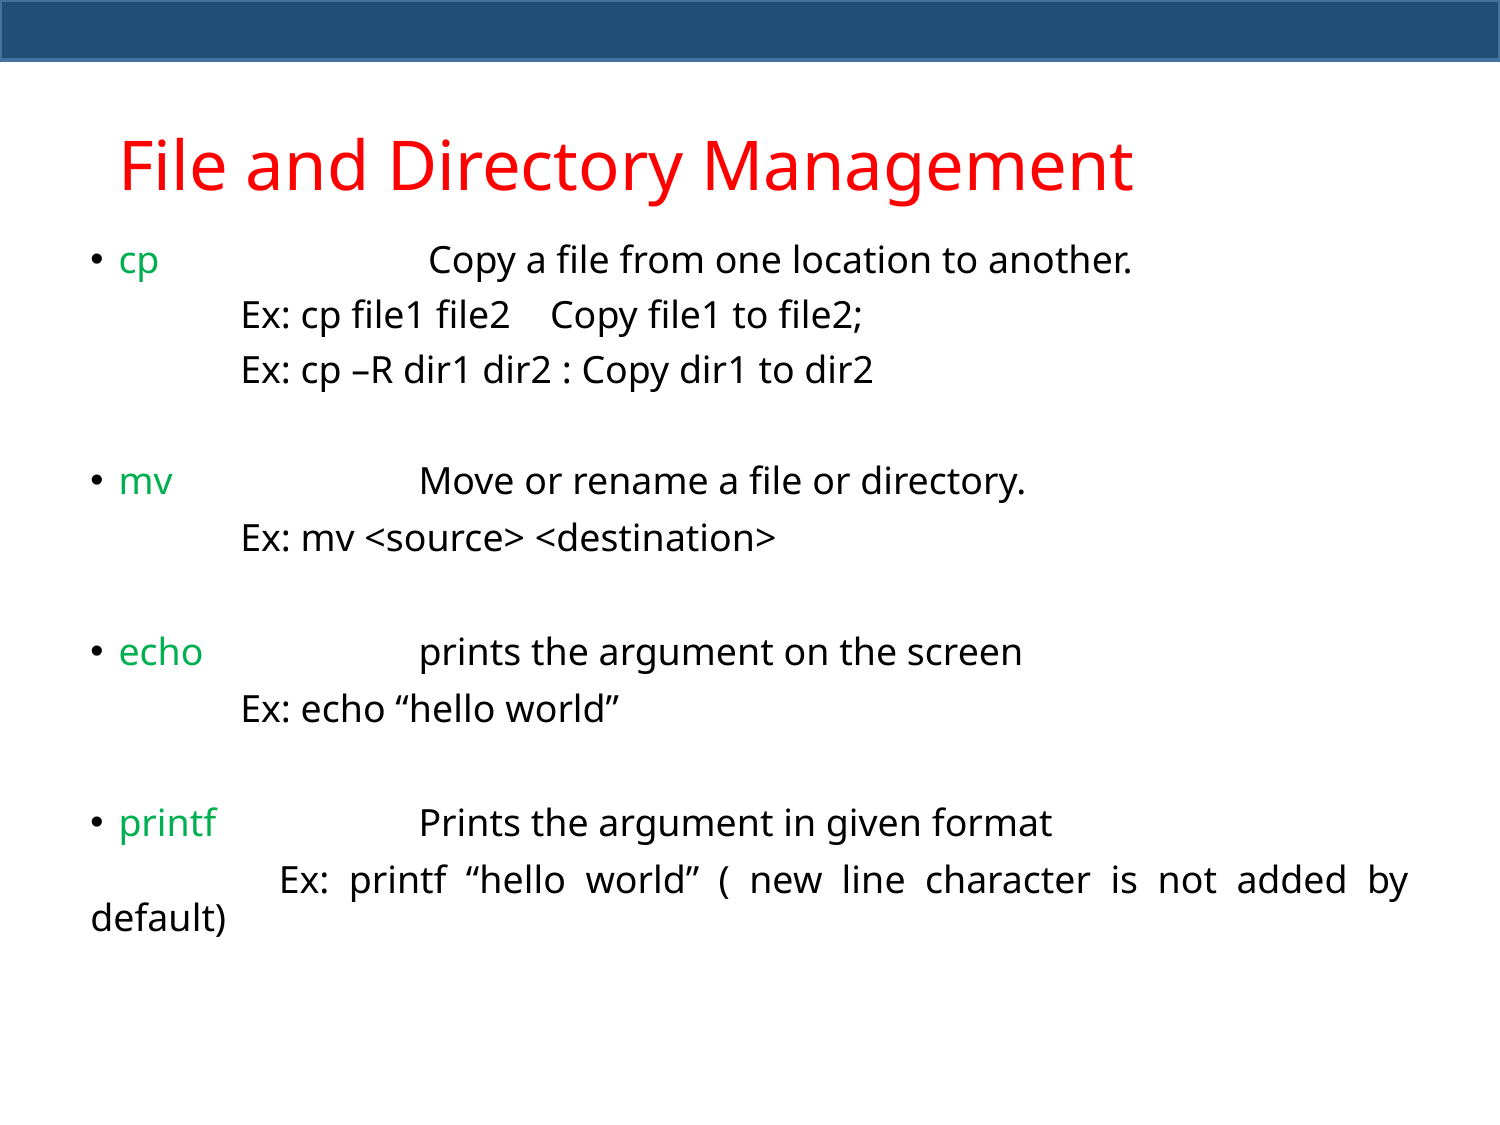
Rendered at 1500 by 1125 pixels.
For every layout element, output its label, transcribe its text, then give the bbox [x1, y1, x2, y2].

list cp Copy a file from one location to another. Ex: cp file1 file2 Copy file1 to file2; Ex: cp –R dir1 dir2 : Copy dir1 to dir2 mv Move or rename a file or directory. Ex: mv <source> <destination> echo prints the argument on the screen Ex: echo “hello world” printf Prints the argument in given format Ex: printf “hello world” ( new line character is not added by default) [75, 237, 1425, 988]
title File and Directory Management [103, 59, 1397, 237]
